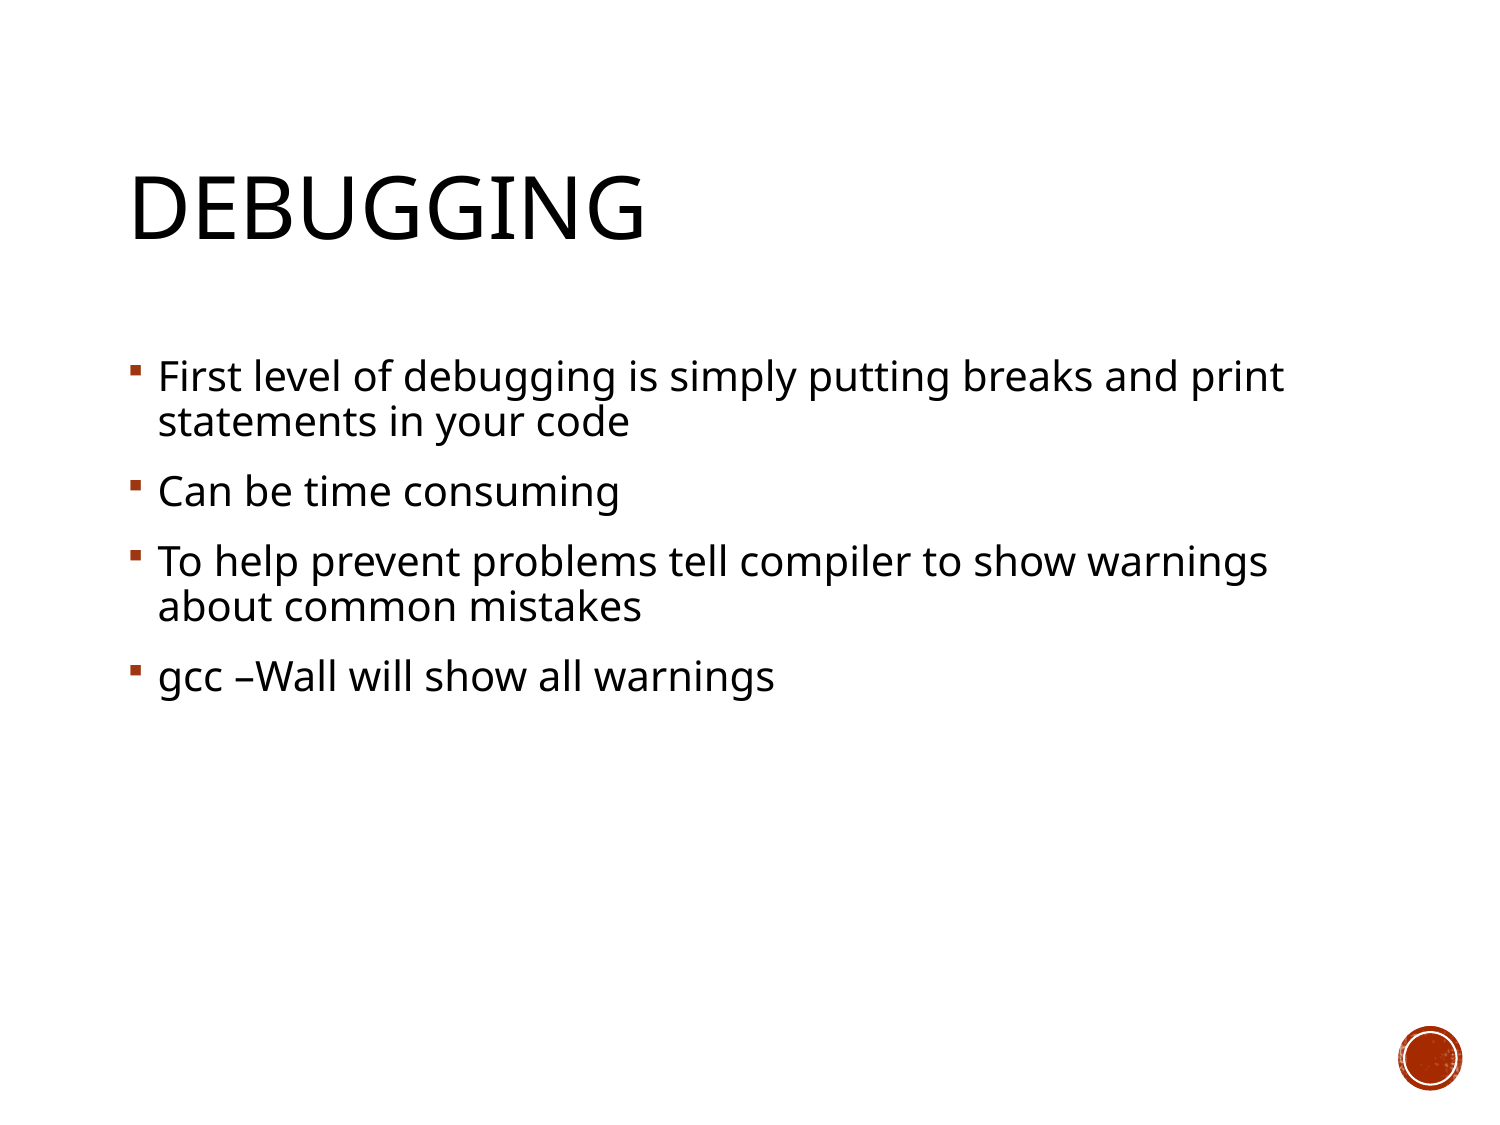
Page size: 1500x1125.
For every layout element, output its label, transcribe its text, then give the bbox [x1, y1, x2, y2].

list First level of debugging is simply putting breaks and print statements in your code Can be time consuming To help prevent problems tell compiler to show warnings about common mistakes gcc –Wall will show all warnings [112, 348, 1388, 1013]
title Debugging [112, 79, 1388, 344]
